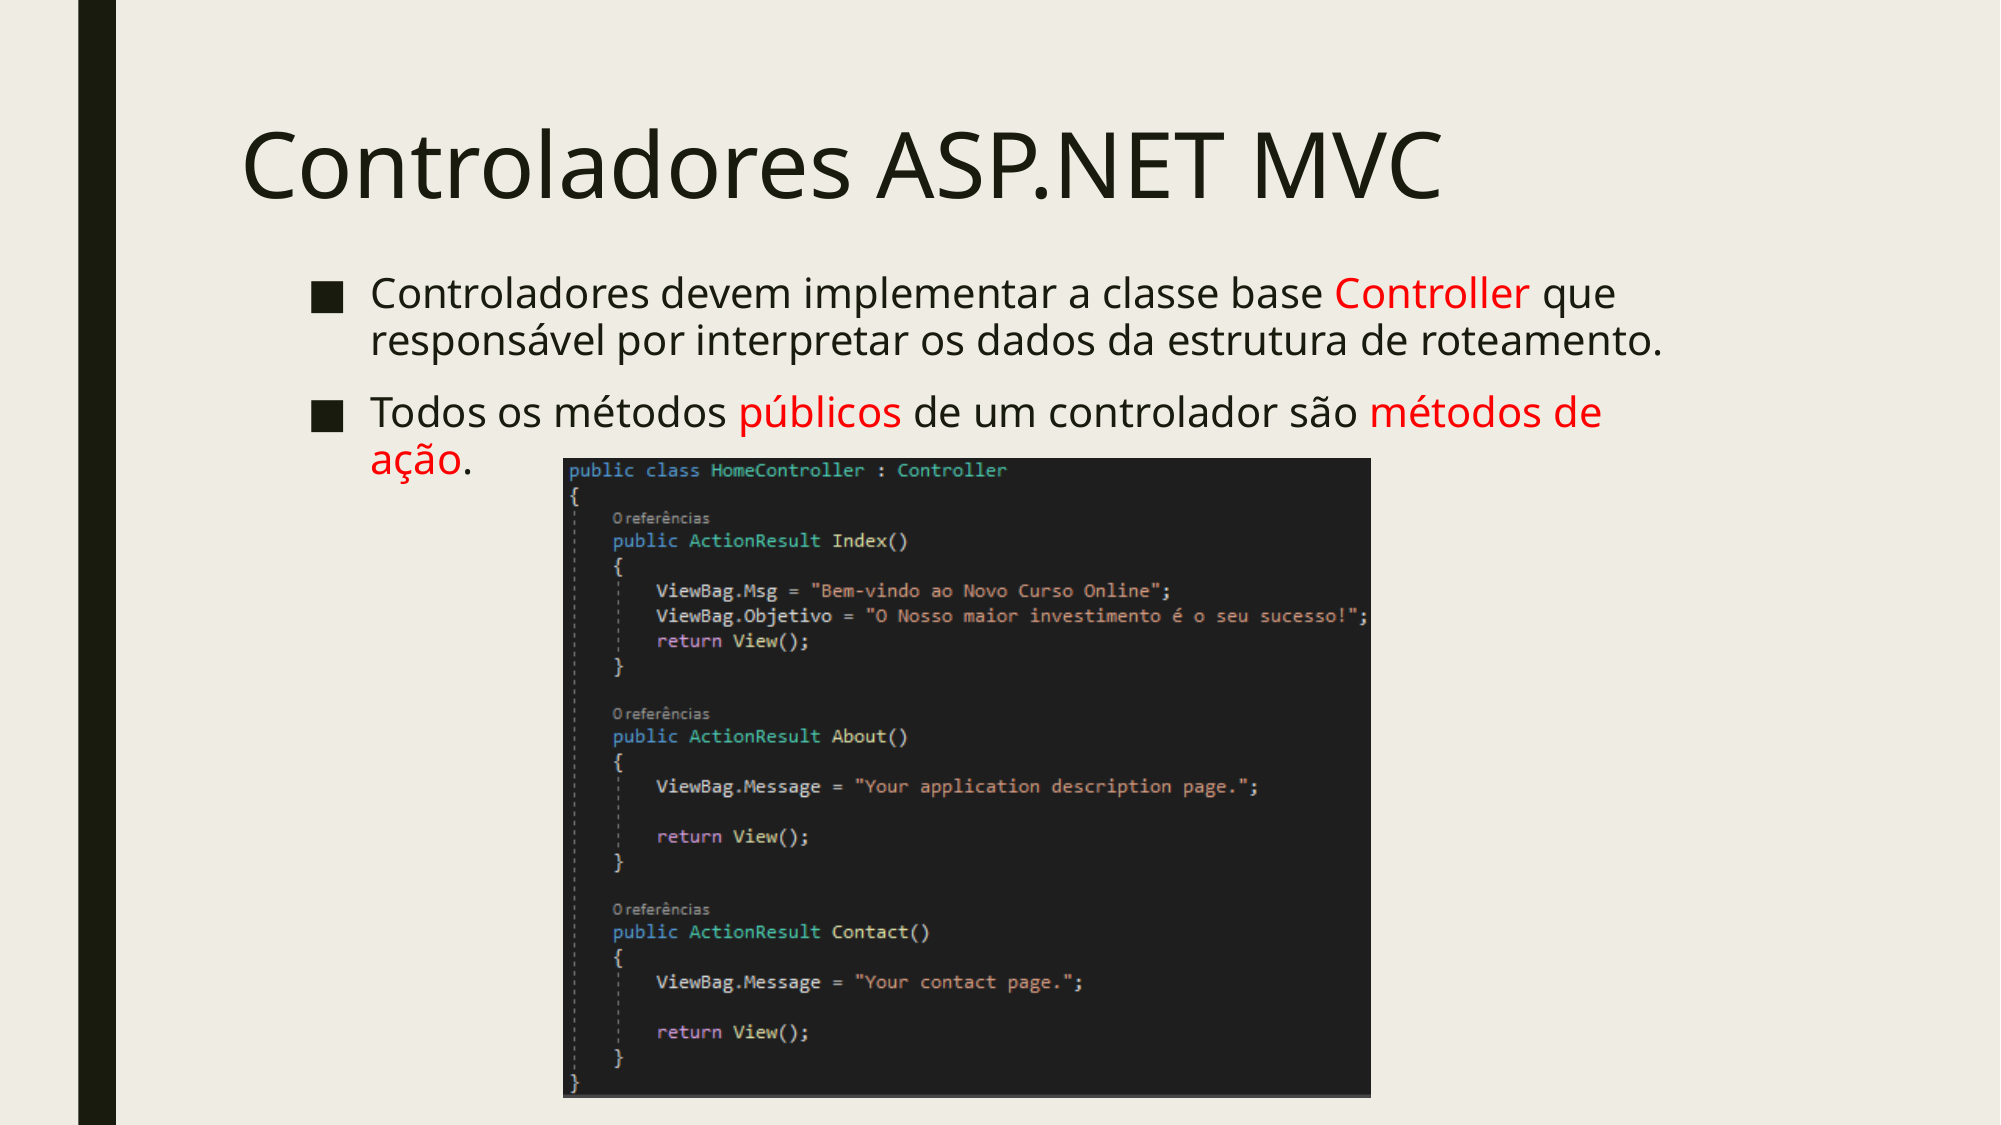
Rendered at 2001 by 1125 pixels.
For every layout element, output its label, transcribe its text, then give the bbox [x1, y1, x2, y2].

picture [563, 458, 1371, 1099]
list Controladores devem implementar a classe base Controller que responsável por interpretar os dados da estrutura de roteamento. Todos os métodos públicos de um controlador são métodos de ação. [292, 263, 1718, 1067]
title Controladores ASP.NET MVC [225, 112, 1800, 357]
